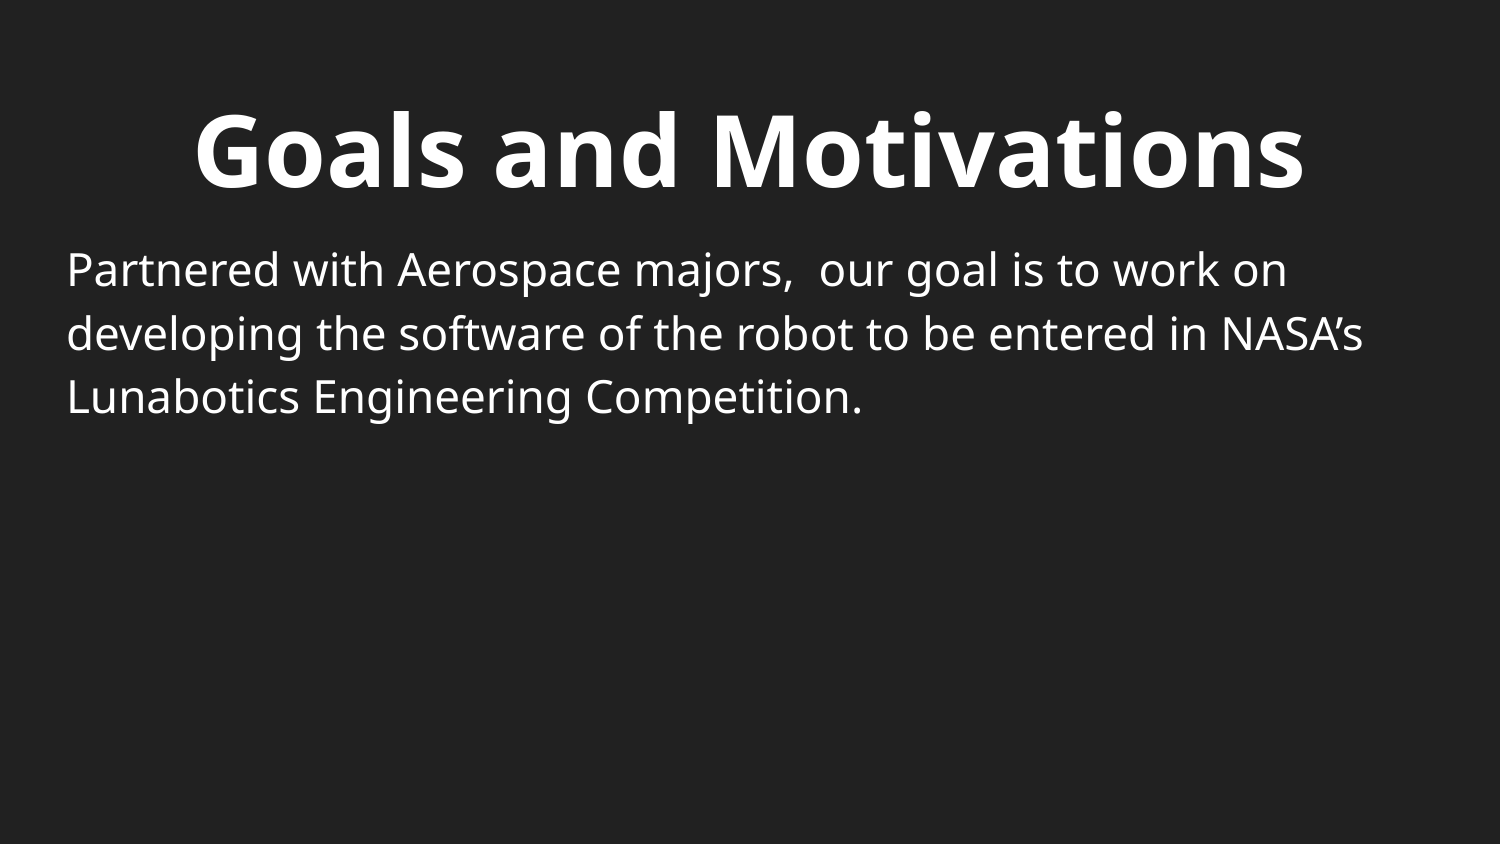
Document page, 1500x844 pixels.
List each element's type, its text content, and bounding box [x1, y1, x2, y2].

list Partnered with Aerospace majors, our goal is to work on developing the software of the robot to be entered in NASA’s Lunabotics Engineering Competition. [51, 217, 1449, 438]
title Goals and Motivations [51, 72, 1449, 167]
